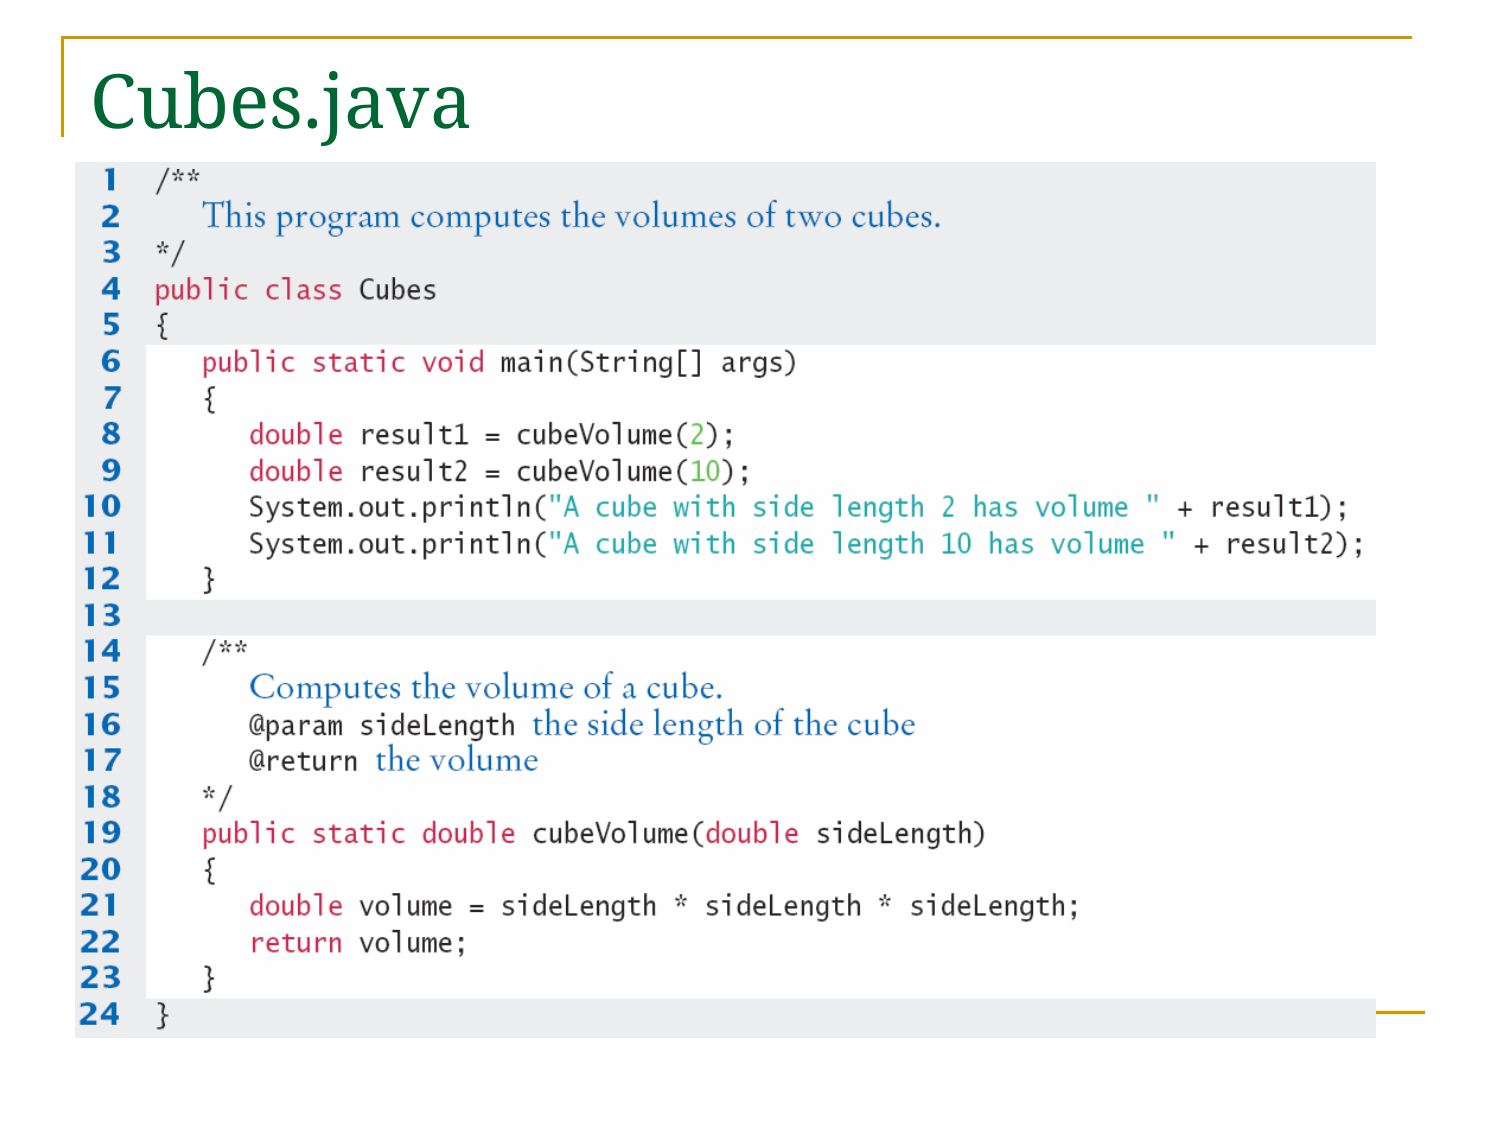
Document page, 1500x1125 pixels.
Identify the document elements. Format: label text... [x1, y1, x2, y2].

picture [74, 162, 1376, 1038]
title Cubes.java [74, 45, 1426, 233]
